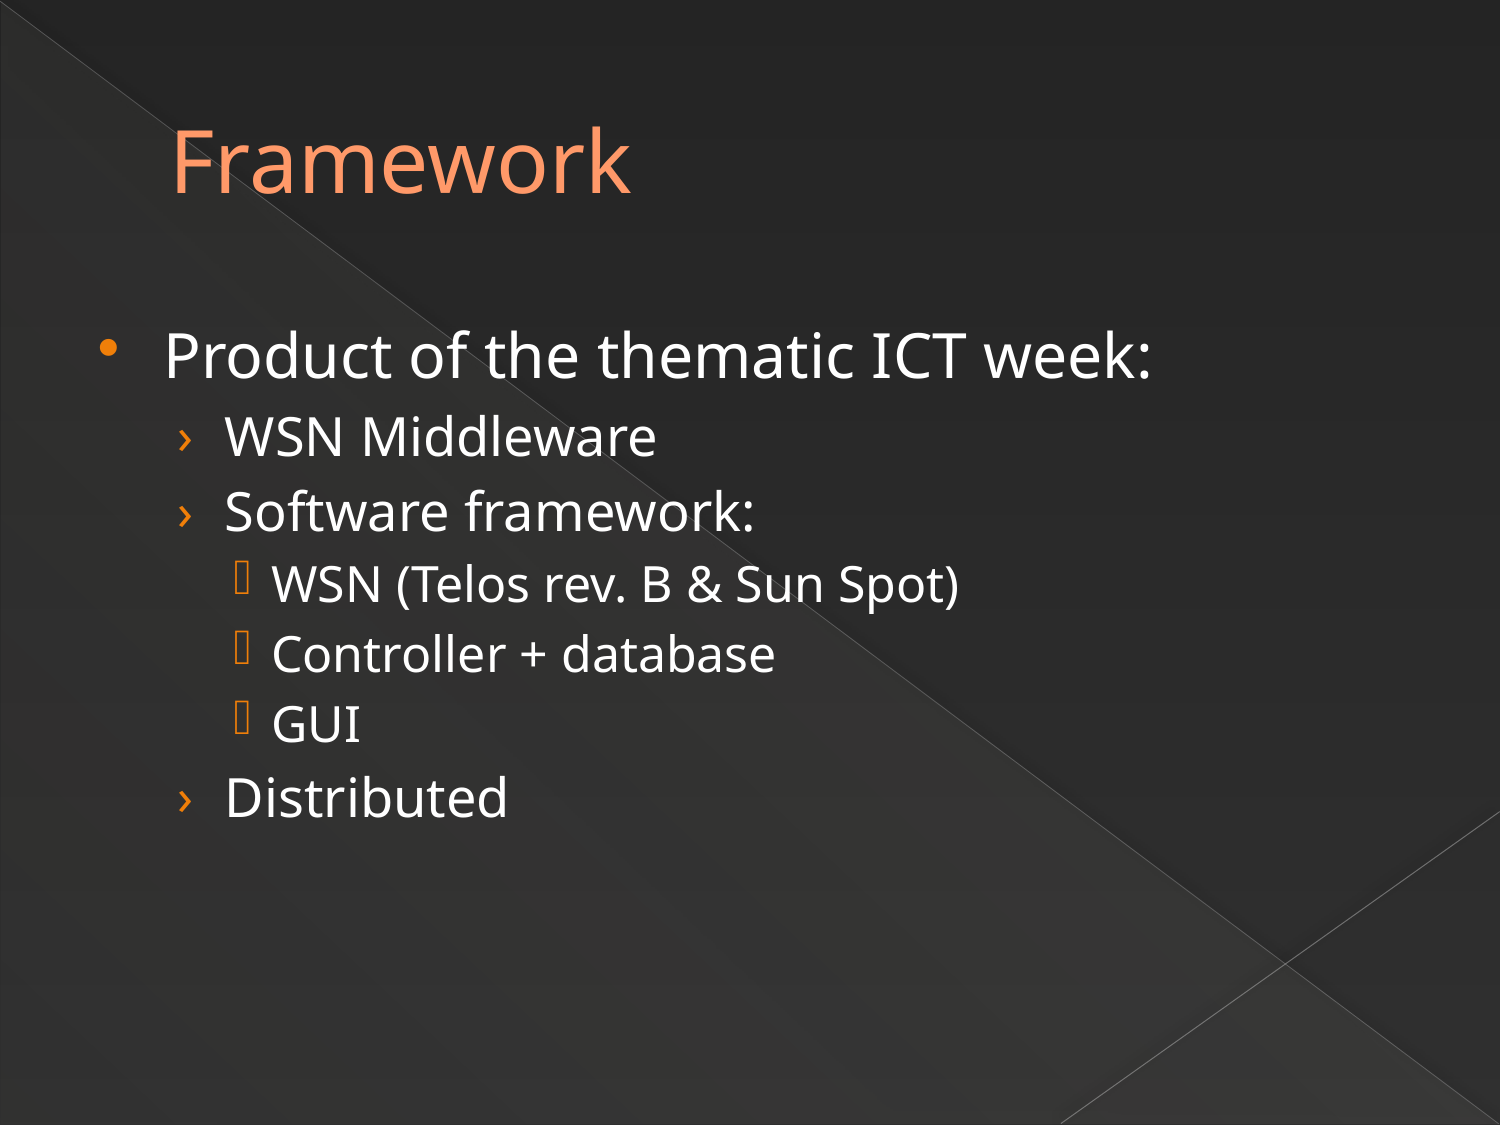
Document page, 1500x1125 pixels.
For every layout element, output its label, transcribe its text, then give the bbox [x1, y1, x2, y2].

list Product of the thematic ICT week: WSN Middleware Software framework: WSN (Telos rev. B & Sun Spot) Controller + database GUI Distributed [75, 308, 1425, 1059]
title Framework [75, 43, 1425, 274]
